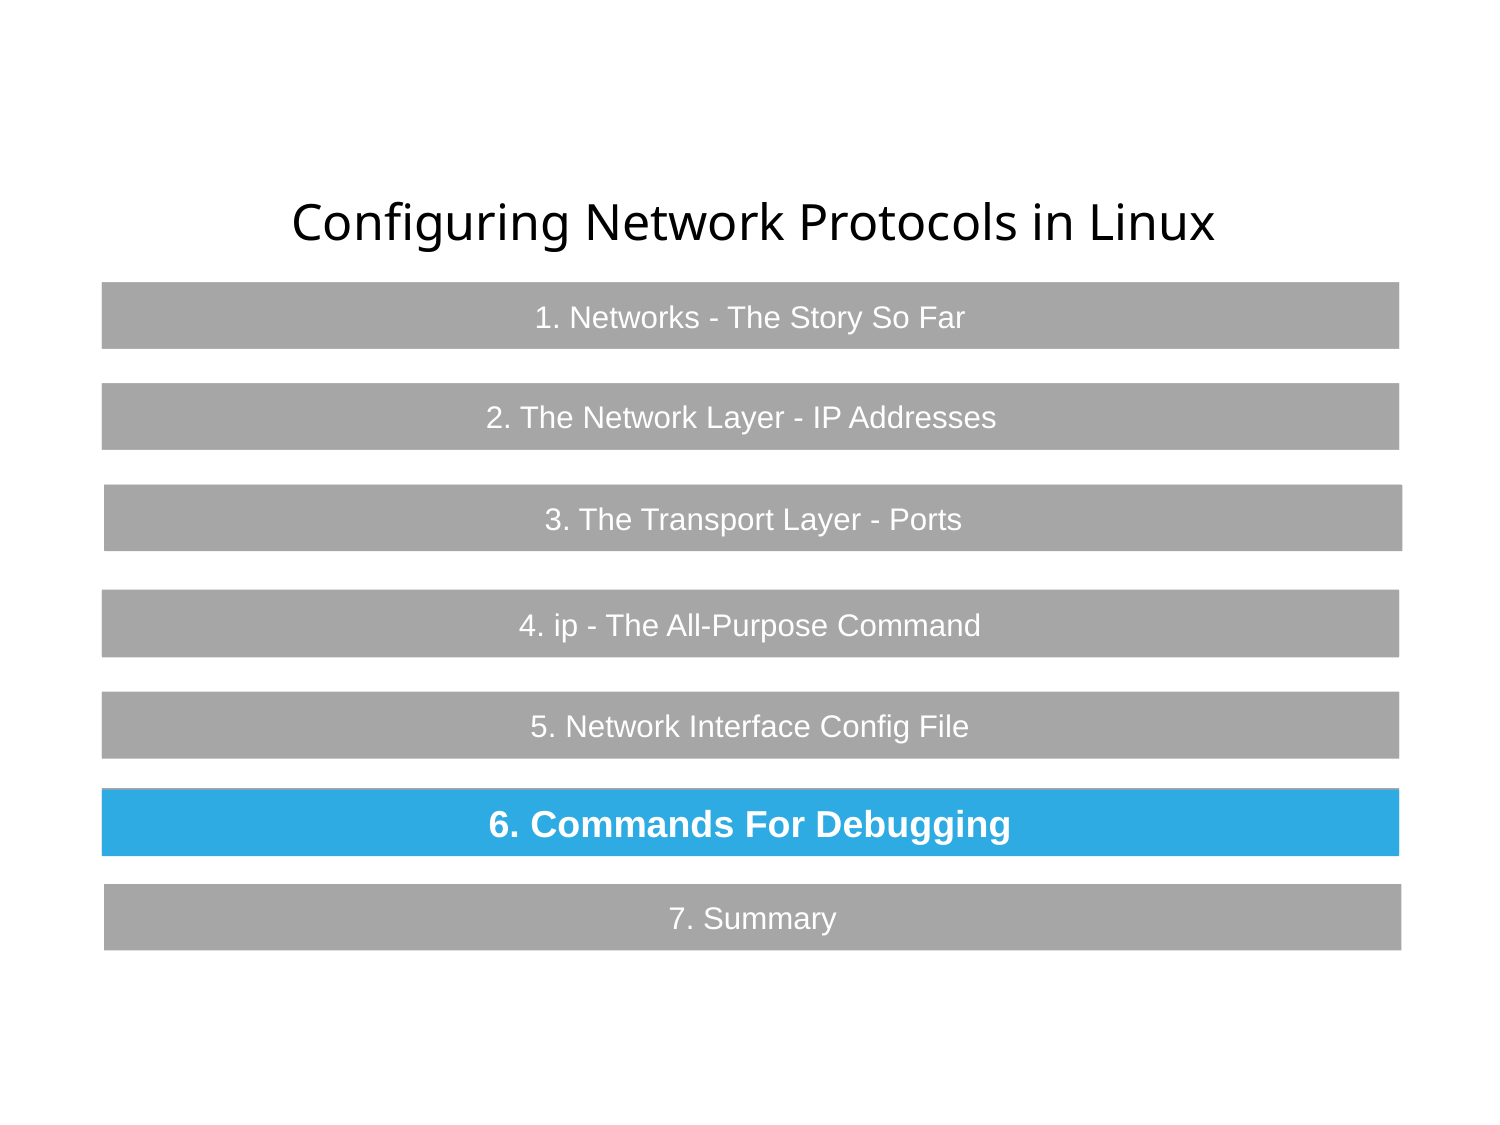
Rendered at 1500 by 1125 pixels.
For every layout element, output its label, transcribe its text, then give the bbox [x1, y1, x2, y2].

text_box 1. Networks - The Story So Far [101, 281, 1400, 350]
text_box 6. Commands For Debugging [101, 789, 1400, 857]
text_box 5. Network Interface Config File [101, 691, 1400, 760]
text_box Configuring Network Protocols in Linux [75, 185, 1433, 257]
text_box 3. The Transport Layer - Ports [104, 484, 1403, 552]
text_box 4. ip - The All-Purpose Command [101, 590, 1400, 658]
text_box 7. Summary [103, 883, 1402, 952]
text_box 2. The Network Layer - IP Addresses [101, 382, 1400, 451]
